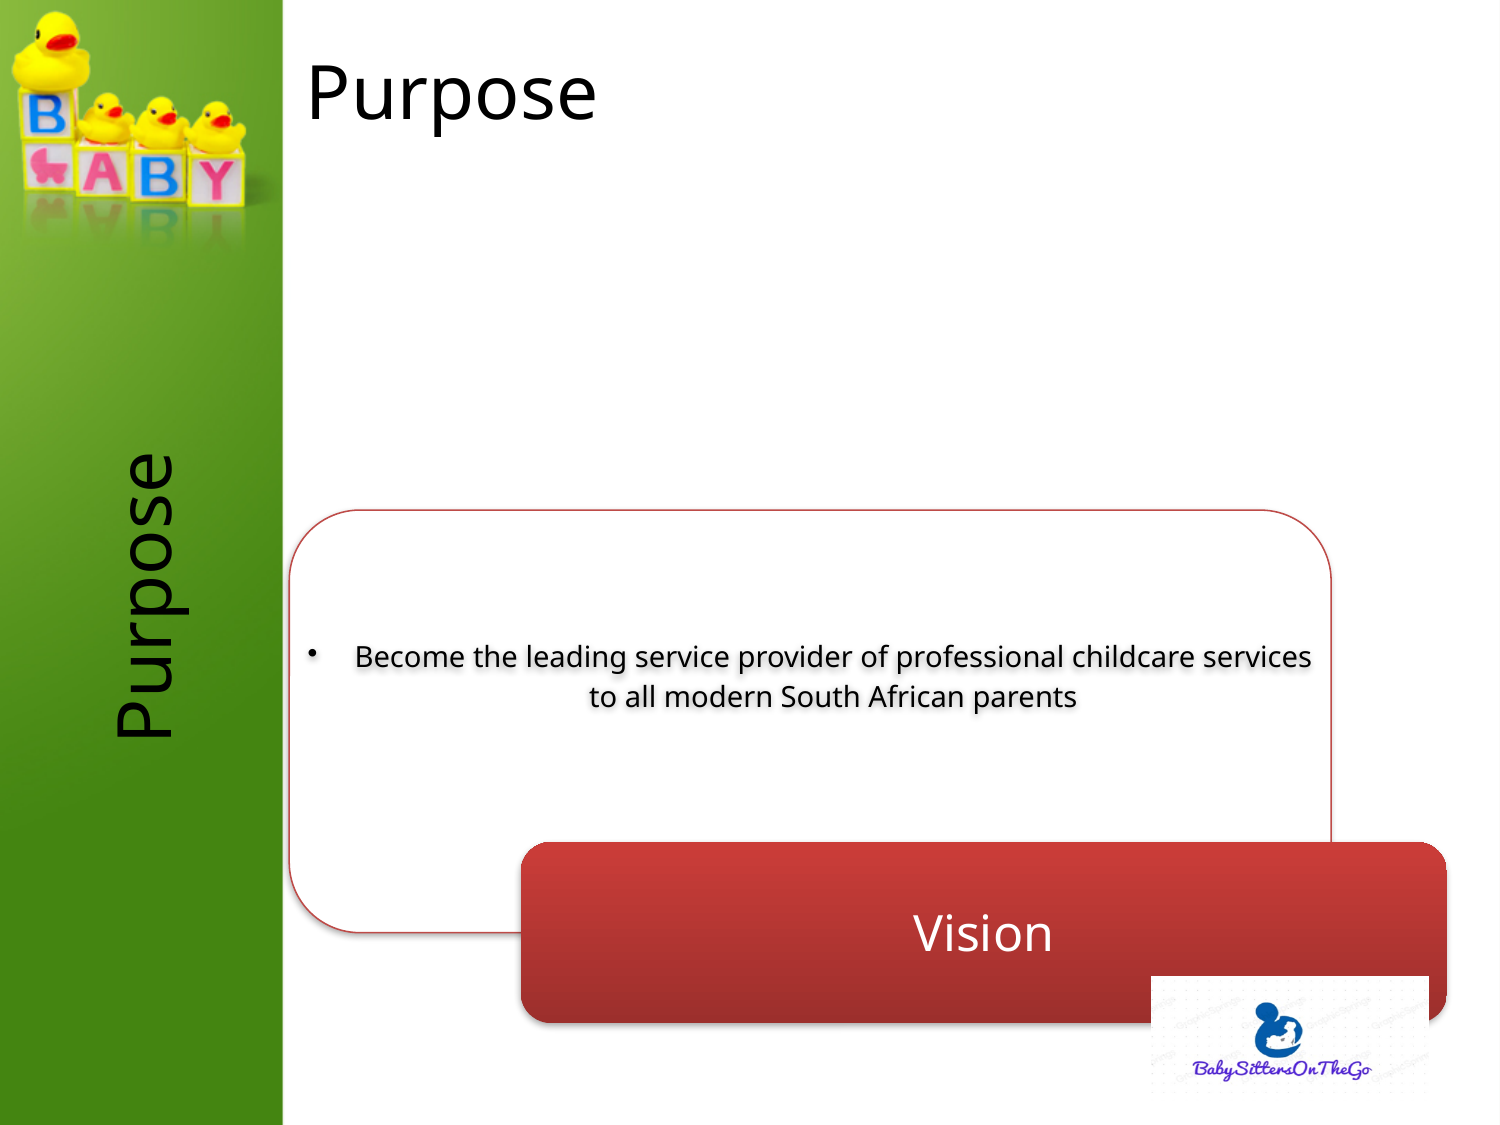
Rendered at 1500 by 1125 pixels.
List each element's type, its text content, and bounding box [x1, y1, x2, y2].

text_box Purpose [81, 290, 203, 905]
title Purpose [290, 30, 1429, 149]
picture [0, 0, 1500, 1125]
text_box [288, 160, 1448, 1024]
